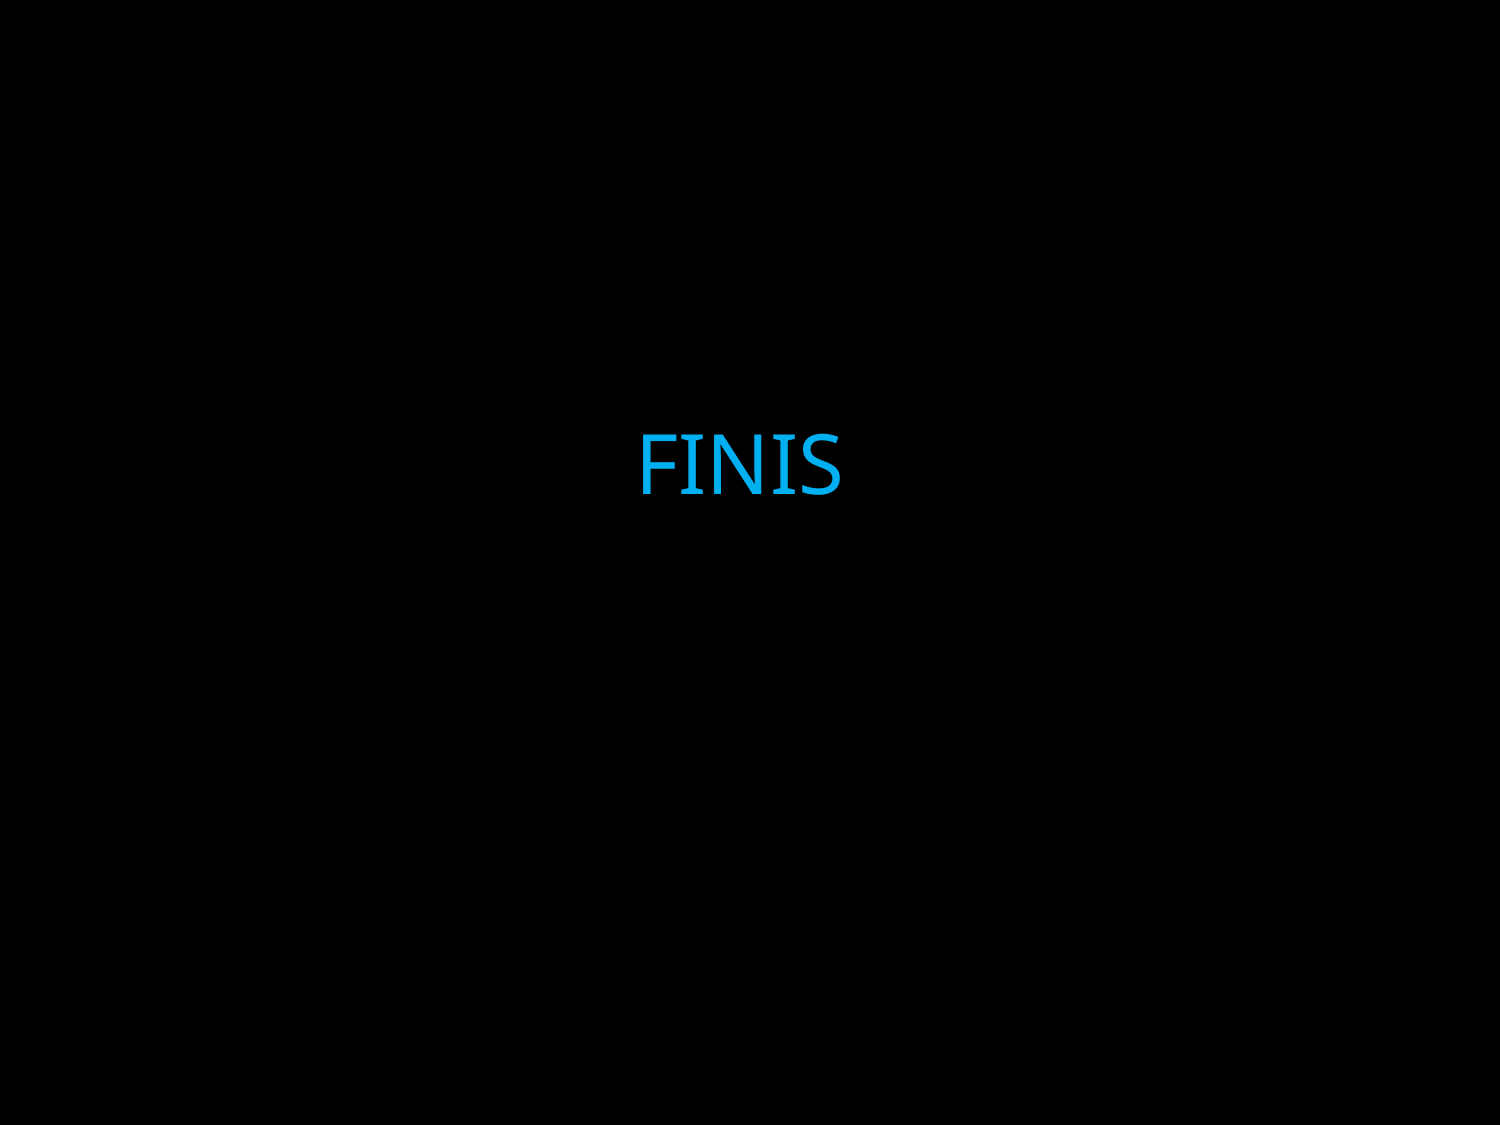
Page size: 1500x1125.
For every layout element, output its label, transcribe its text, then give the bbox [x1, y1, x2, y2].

title finis [620, 403, 880, 627]
